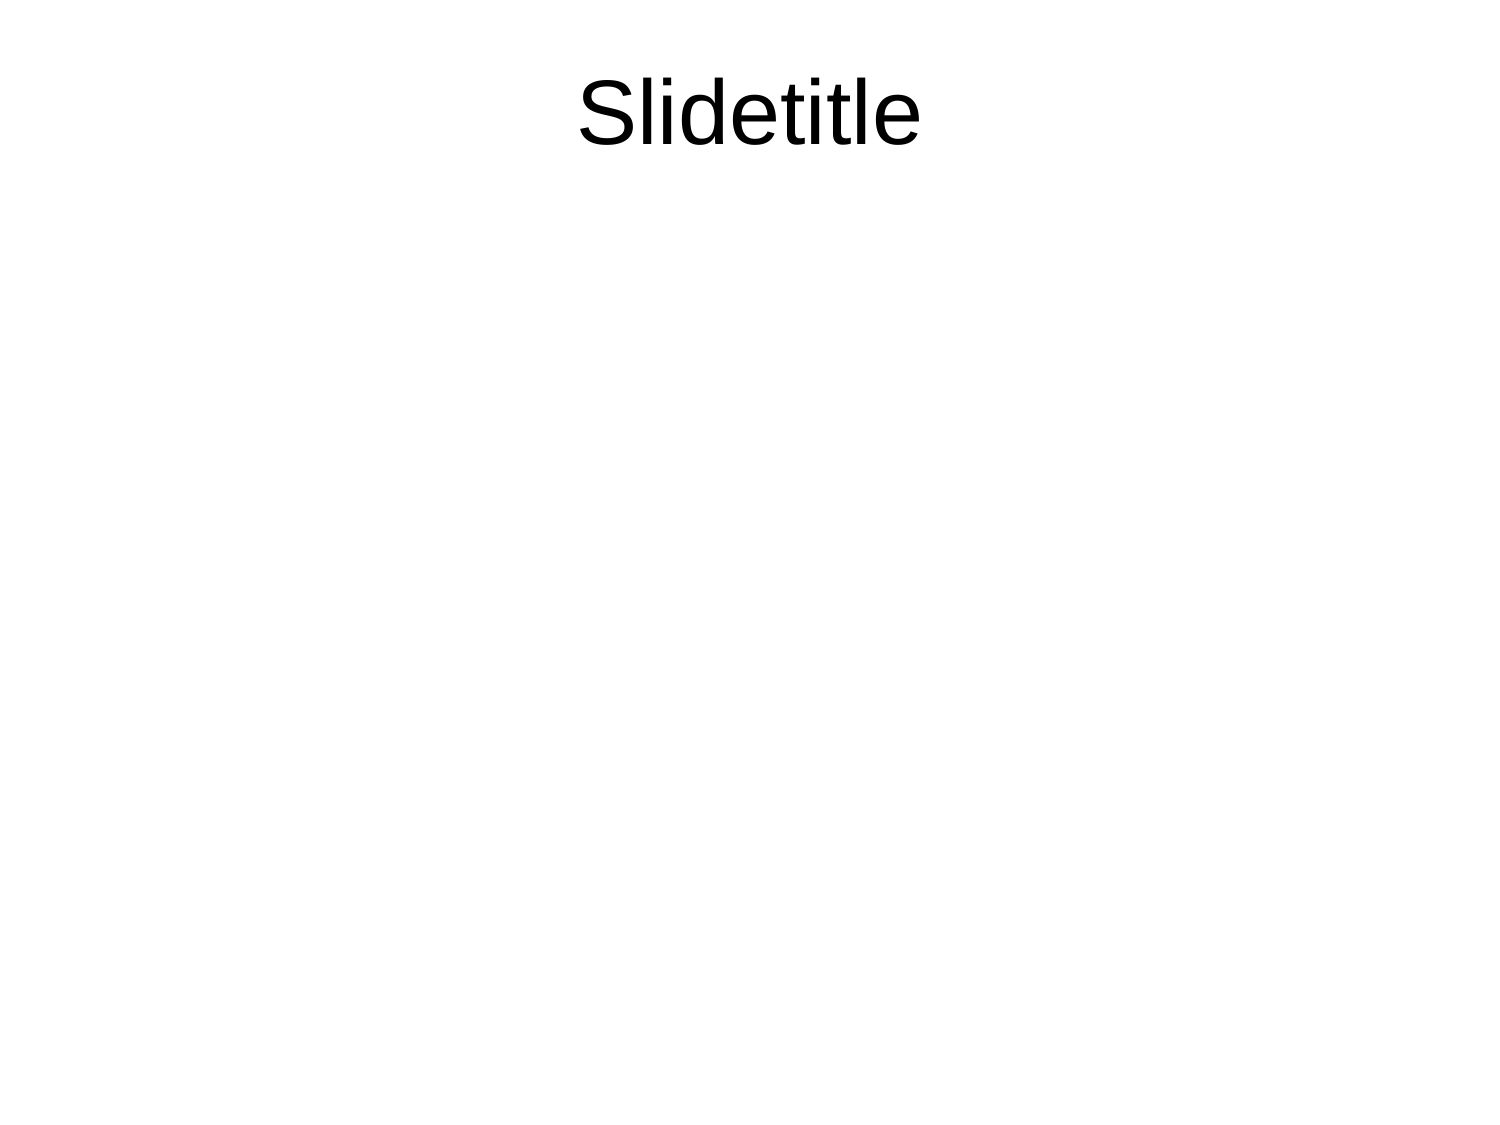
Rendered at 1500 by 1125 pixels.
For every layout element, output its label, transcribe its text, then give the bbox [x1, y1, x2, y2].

title Slidetitle [75, 45, 1425, 233]
